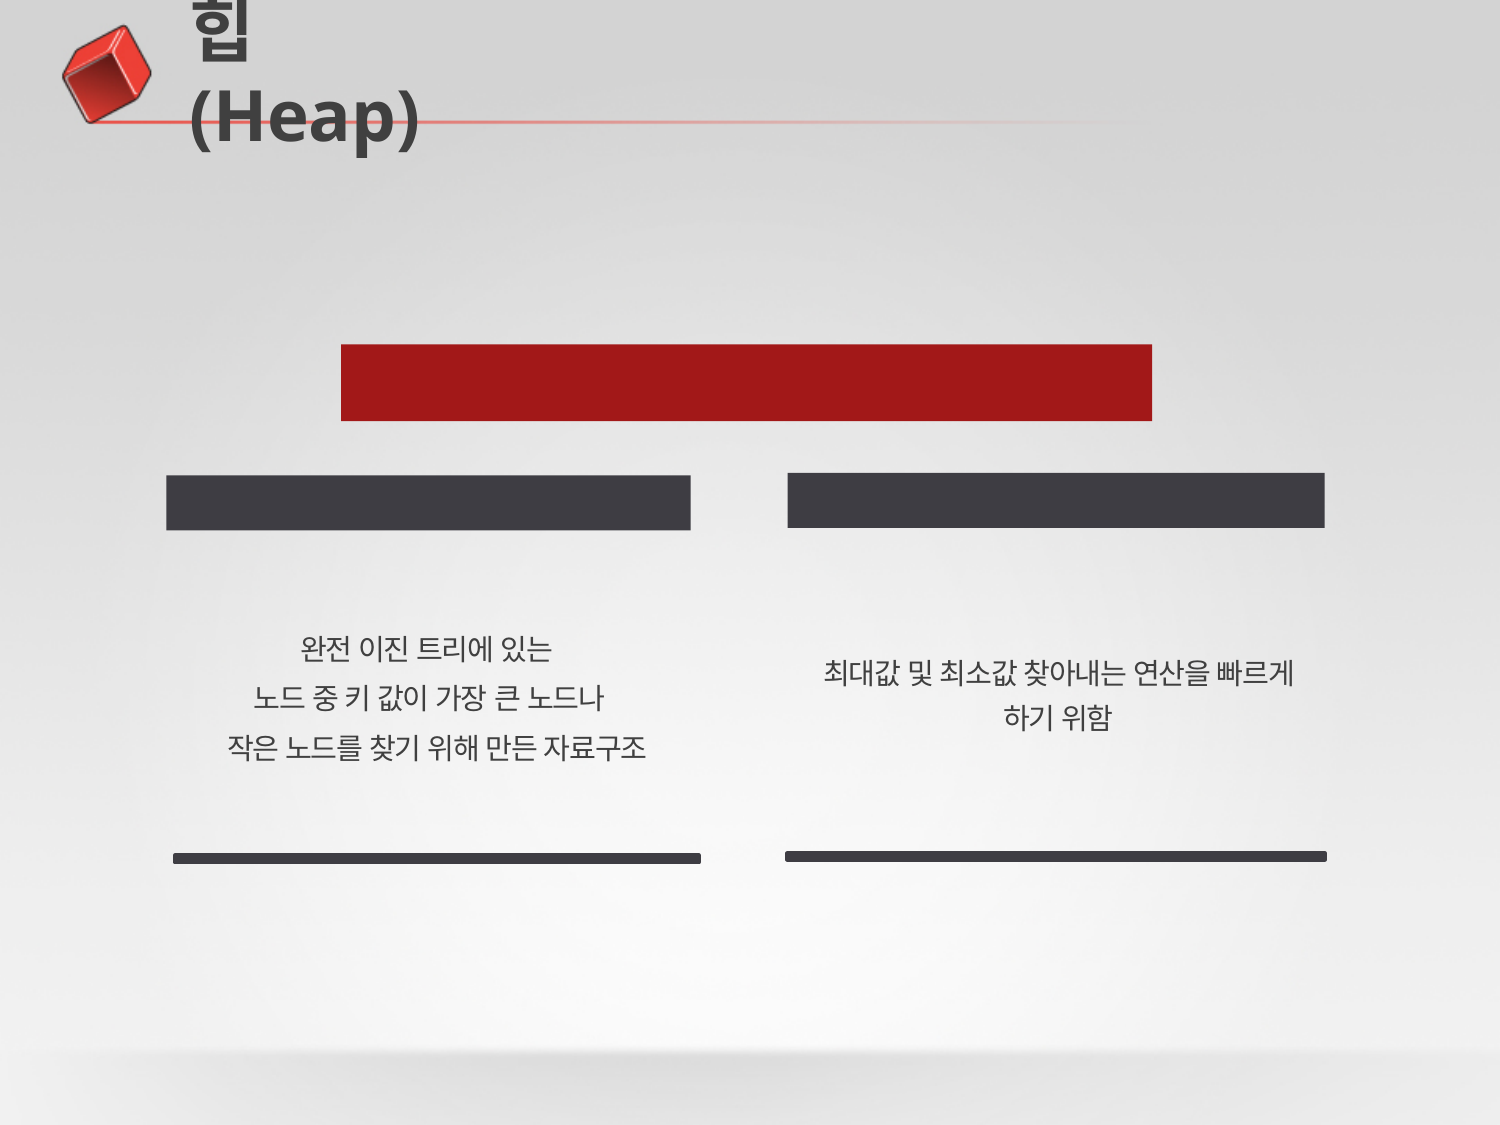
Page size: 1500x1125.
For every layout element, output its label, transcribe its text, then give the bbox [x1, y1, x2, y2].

text_box [785, 851, 1327, 862]
text_box 힙이란? [339, 342, 1154, 423]
text_box 목적 [785, 471, 1327, 530]
text_box 최대값 및 최소값 찾아내는 연산을 빠르게 하기 위함 [786, 557, 1331, 824]
text_box 완전 이진 트리에 있는 노드 중 키 값이 가장 큰 노드나 작은 노드를 찾기 위해 만든 자료구조 [157, 560, 702, 826]
text_box 정의 [164, 473, 693, 532]
title 힙(Heap) [174, 19, 506, 121]
picture [0, 0, 1500, 1125]
text_box [173, 853, 701, 864]
text_box 2-1 [64, 46, 160, 102]
